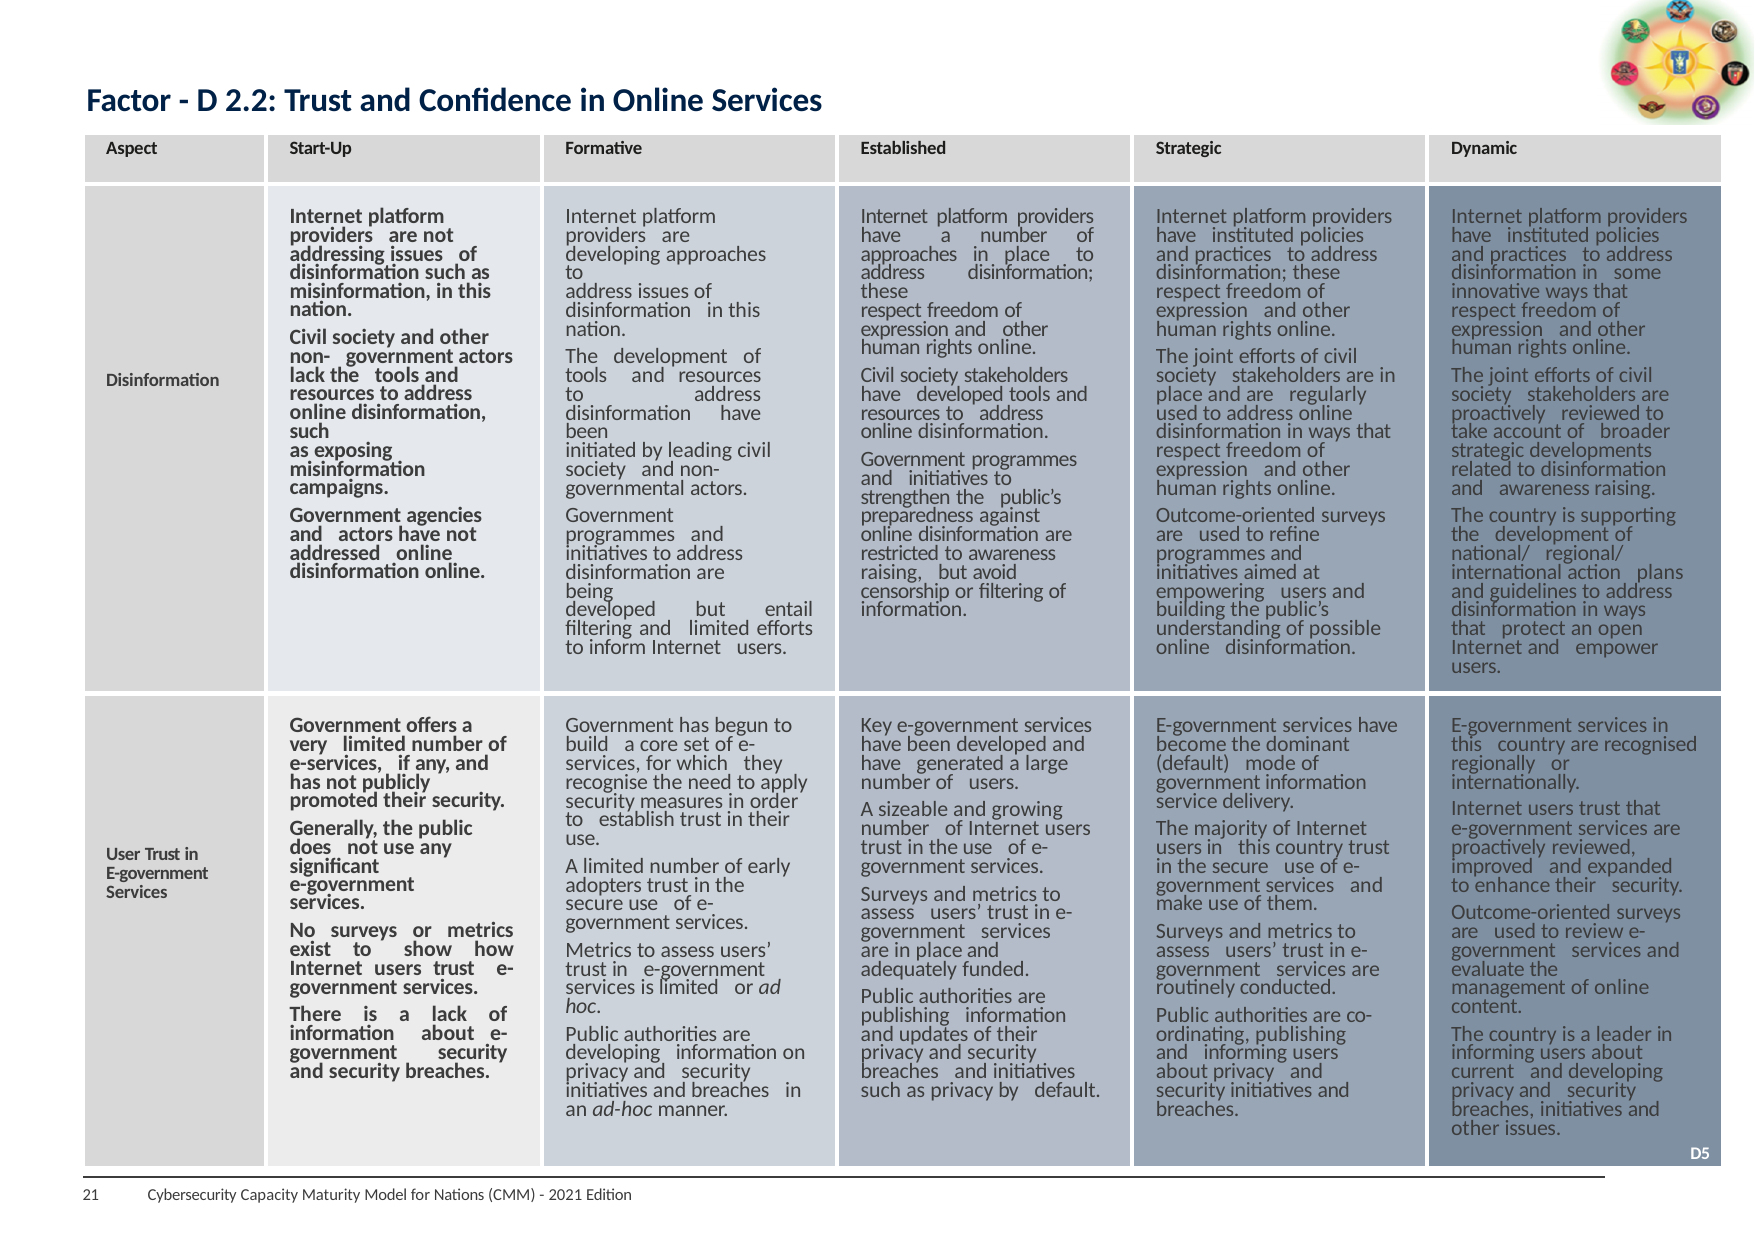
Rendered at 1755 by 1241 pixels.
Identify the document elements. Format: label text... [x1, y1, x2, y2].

footer Cybersecurity Capacity Maturity Model for Nations (CMM) - 2021 Edition [145, 1185, 642, 1241]
table_cell Disinformation [85, 186, 264, 691]
table_header Start-Up [268, 135, 540, 182]
table_cell Internet platform providers are not addressing issues of disinformation such as misinformation, in this nation. Civil society and other non- government actors lack the tools and resources to address online disinformation, such as exposing misinformation campaigns. Government agencies and actors have not addressed online disinformation online. [268, 186, 540, 691]
table_header Dynamic [1429, 135, 1721, 182]
table_cell Internet platform providers are developing approaches to address issues of disinformation in this nation. The development of tools and resources to address disinformation have been initiated by leading civil society and non-governmental actors. Government programmes and initiatives to address disinformation are being developed but entail filtering and limited efforts to inform Internet users. [544, 186, 835, 691]
table_cell Internet platform providers have a number of approaches in place to address disinformation; these respect freedom of expression and other human rights online. Civil society stakeholders have developed tools and resources to address online disinformation. Government programmes and initiatives to strengthen the public’s preparedness against online disinformation are restricted to awareness raising, but avoid censorship or filtering of information. [839, 186, 1130, 691]
table_header Formative [544, 135, 835, 182]
table_header Strategic [1134, 135, 1425, 182]
slide_number 21 [76, 1185, 108, 1241]
picture [1597, 0, 1755, 125]
table_cell Government offers a very limited number of e-services, if any, and has not publicly promoted their security. Generally, the public does not use any significant e-government services. No surveys or metrics exist to show how Internet users trust e-government services. There is a lack of information about e-government security and security breaches. [268, 696, 540, 1166]
text_box Factor - D 2.2: Trust and Confidence in Online Services [84, 76, 832, 119]
table_header Aspect [85, 135, 264, 182]
slide_number D5 [1688, 1144, 1713, 1241]
table_cell Internet platform providers have instituted policies and practices to address disinformation in some innovative ways that respect freedom of expression and other human rights online. The joint efforts of civil society stakeholders are proactively reviewed to take account of broader strategic developments related to disinformation and awareness raising. The country is supporting the development of national/ regional/ international action plans and guidelines to address disinformation in ways that protect an open Internet and empower users. [1429, 186, 1721, 691]
table_cell Key e-government services have been developed and have generated a large number of users. A sizeable and growing number of Internet users trust in the use of e-government services. Surveys and metrics to assess users’ trust in e-government services are in place and adequately funded. Public authorities are publishing information and updates of their privacy and security breaches and initiatives such as privacy by default. [839, 696, 1130, 1166]
table_cell User Trust in E-government Services [85, 696, 264, 1166]
table_cell Government has begun to build a core set of e-services, for which they recognise the need to apply security measures in order to establish trust in their use. A limited number of early adopters trust in the secure use of e-government services. Metrics to assess users’ trust in e-government services is limited or ad hoc. Public authorities are developing information on privacy and security initiatives and breaches in an ad-hoc manner. [544, 696, 835, 1166]
table_cell Internet platform providers have instituted policies and practices to address disinformation; these respect freedom of expression and other human rights online. The joint efforts of civil society stakeholders are in place and are regularly used to address online disinformation in ways that respect freedom of expression and other human rights online. Outcome-oriented surveys are used to refine programmes and initiatives aimed at empowering users and building the public’s understanding of possible online disinformation. [1134, 186, 1425, 691]
table_cell E-government services have become the dominant (default) mode of government information service delivery. The majority of Internet users in this country trust in the secure use of e-government services and make use of them. Surveys and metrics to assess users’ trust in e-government services are routinely conducted. Public authorities are co- ordinating, publishing and informing users about privacy and security initiatives and breaches. [1134, 696, 1425, 1166]
table_header Established [839, 135, 1130, 182]
table_cell E-government services in this country are recognised regionally or internationally. Internet users trust that e-government services are proactively reviewed, improved and expanded to enhance their security. Outcome-oriented surveys are used to review e-government services and evaluate the management of online content. The country is a leader in informing users about current and developing privacy and security breaches, initiatives and other issues. [1429, 696, 1721, 1166]
